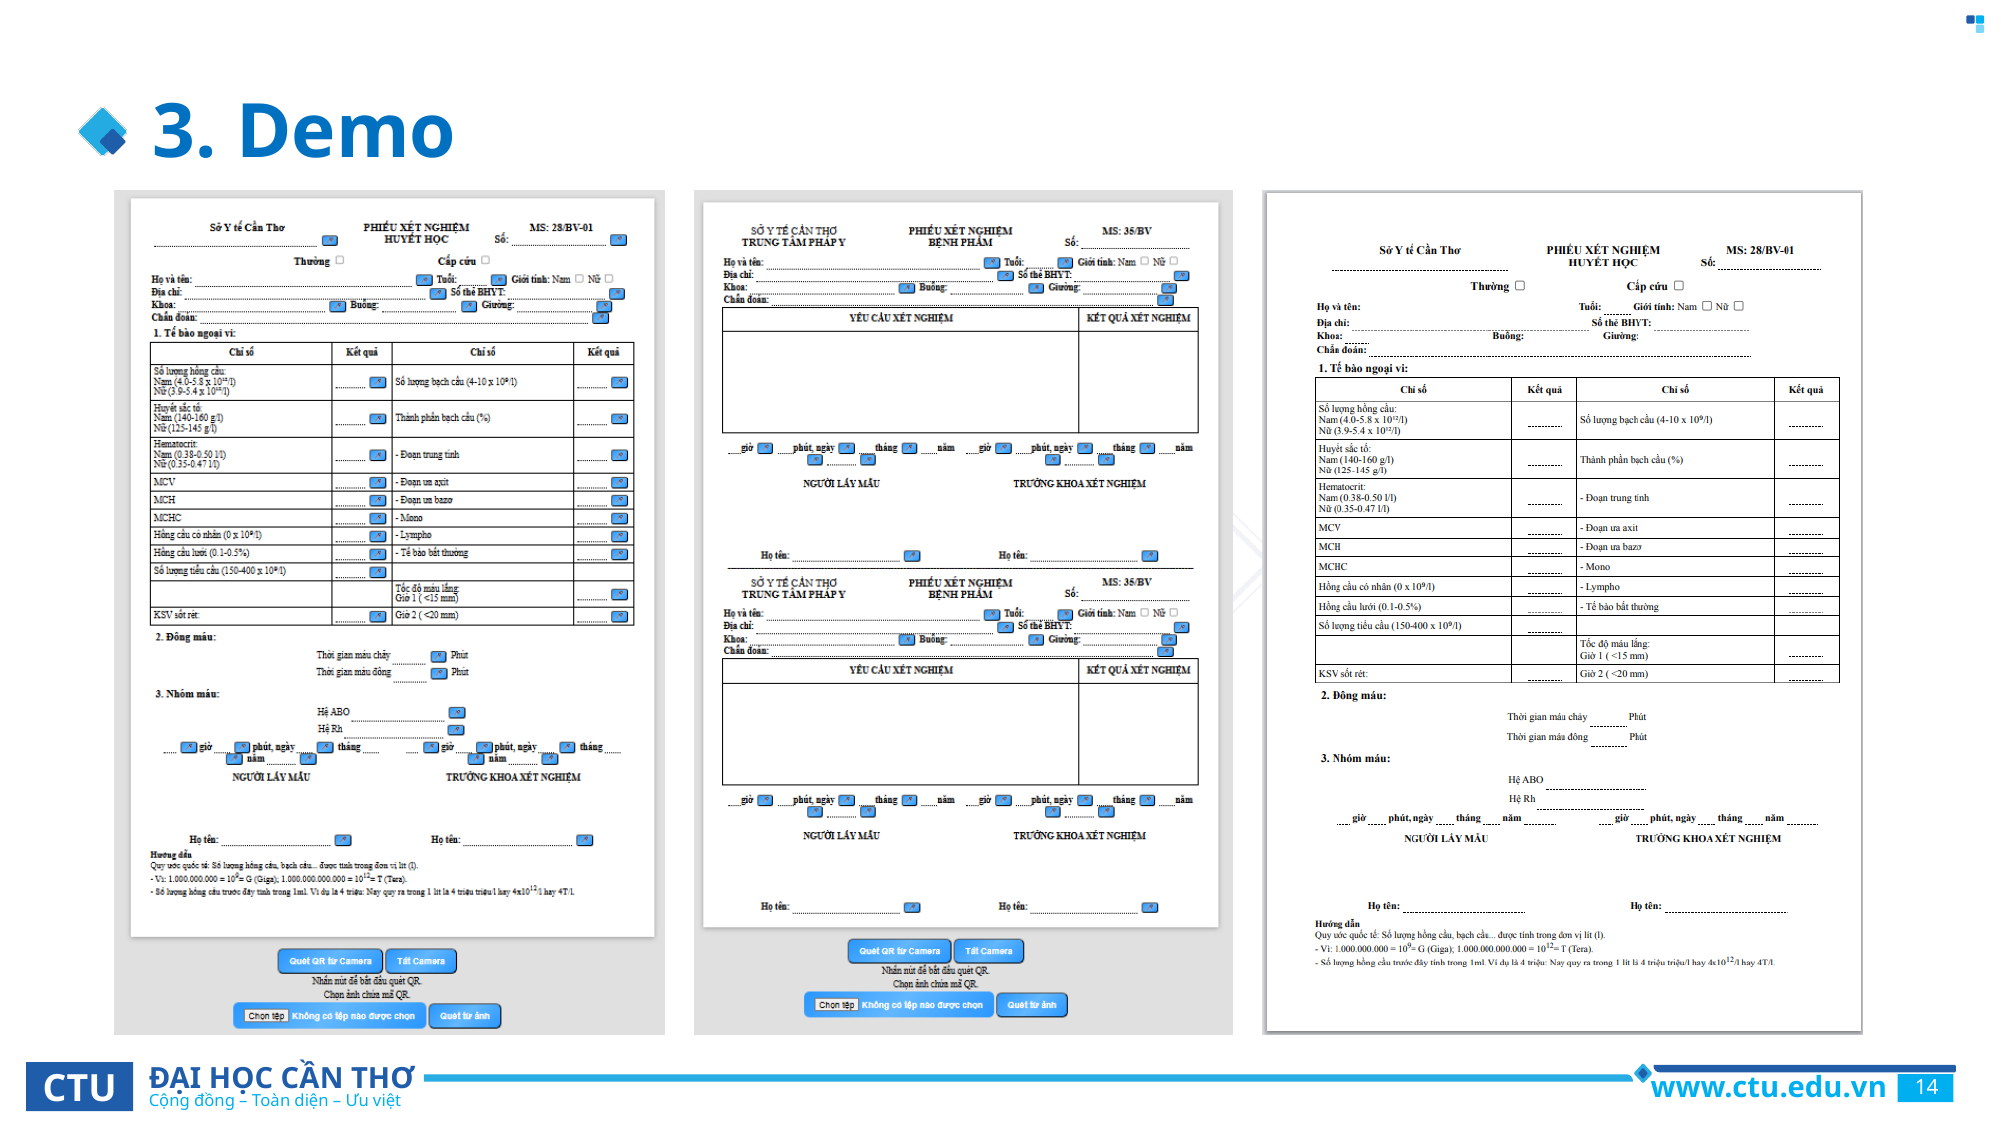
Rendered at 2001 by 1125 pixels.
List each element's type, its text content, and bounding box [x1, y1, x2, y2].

picture [1262, 190, 1863, 1035]
title 3. Demo [137, 24, 1863, 243]
picture [78, 107, 127, 156]
picture [114, 190, 665, 1035]
picture [694, 190, 1233, 1035]
